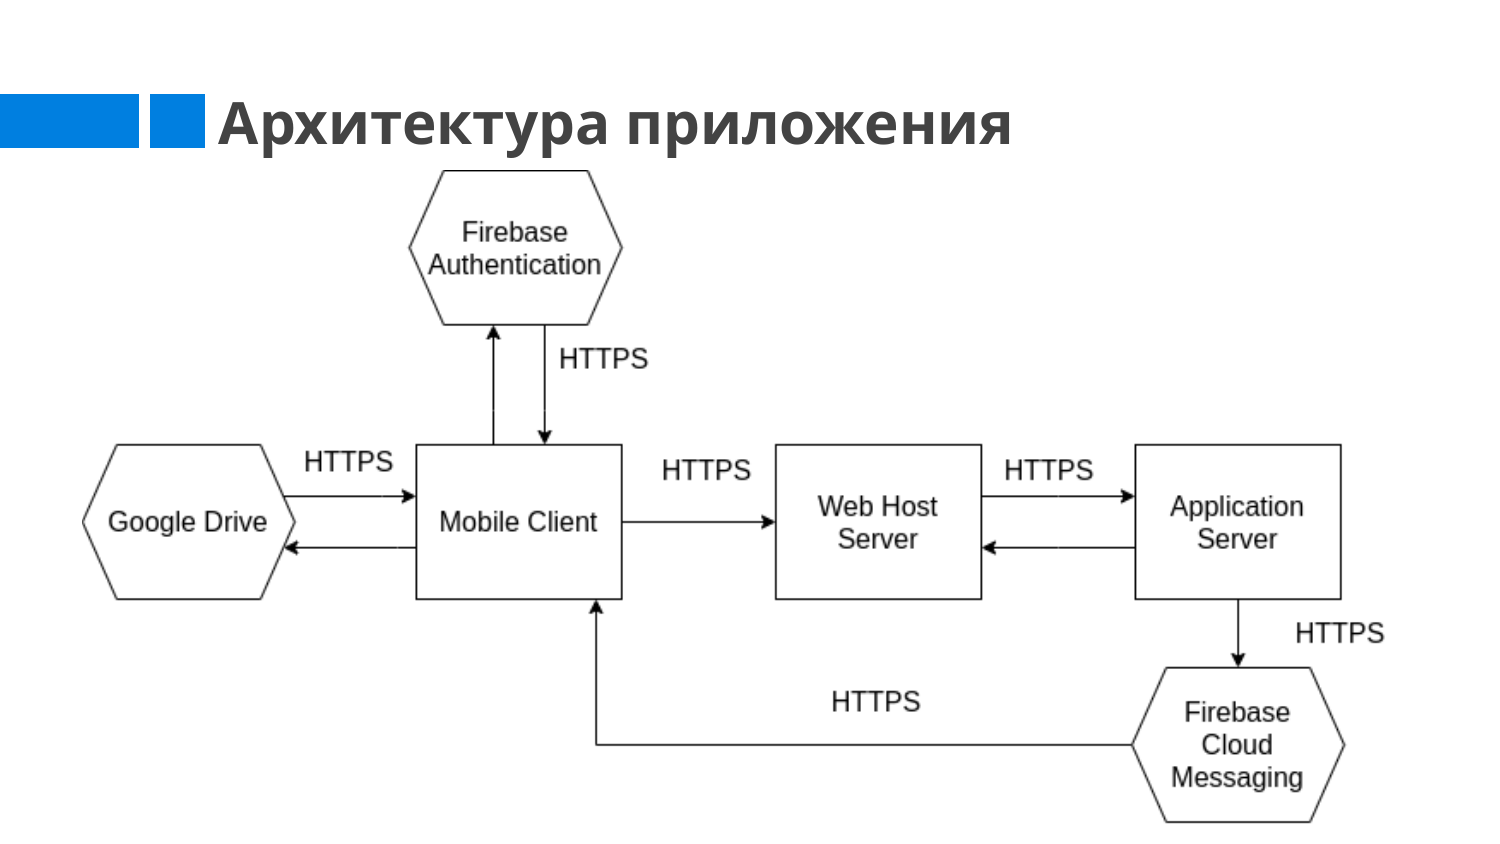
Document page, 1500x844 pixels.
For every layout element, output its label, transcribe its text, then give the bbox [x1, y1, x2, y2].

picture [81, 170, 1403, 825]
title Архитектура приложения [203, 85, 1222, 156]
